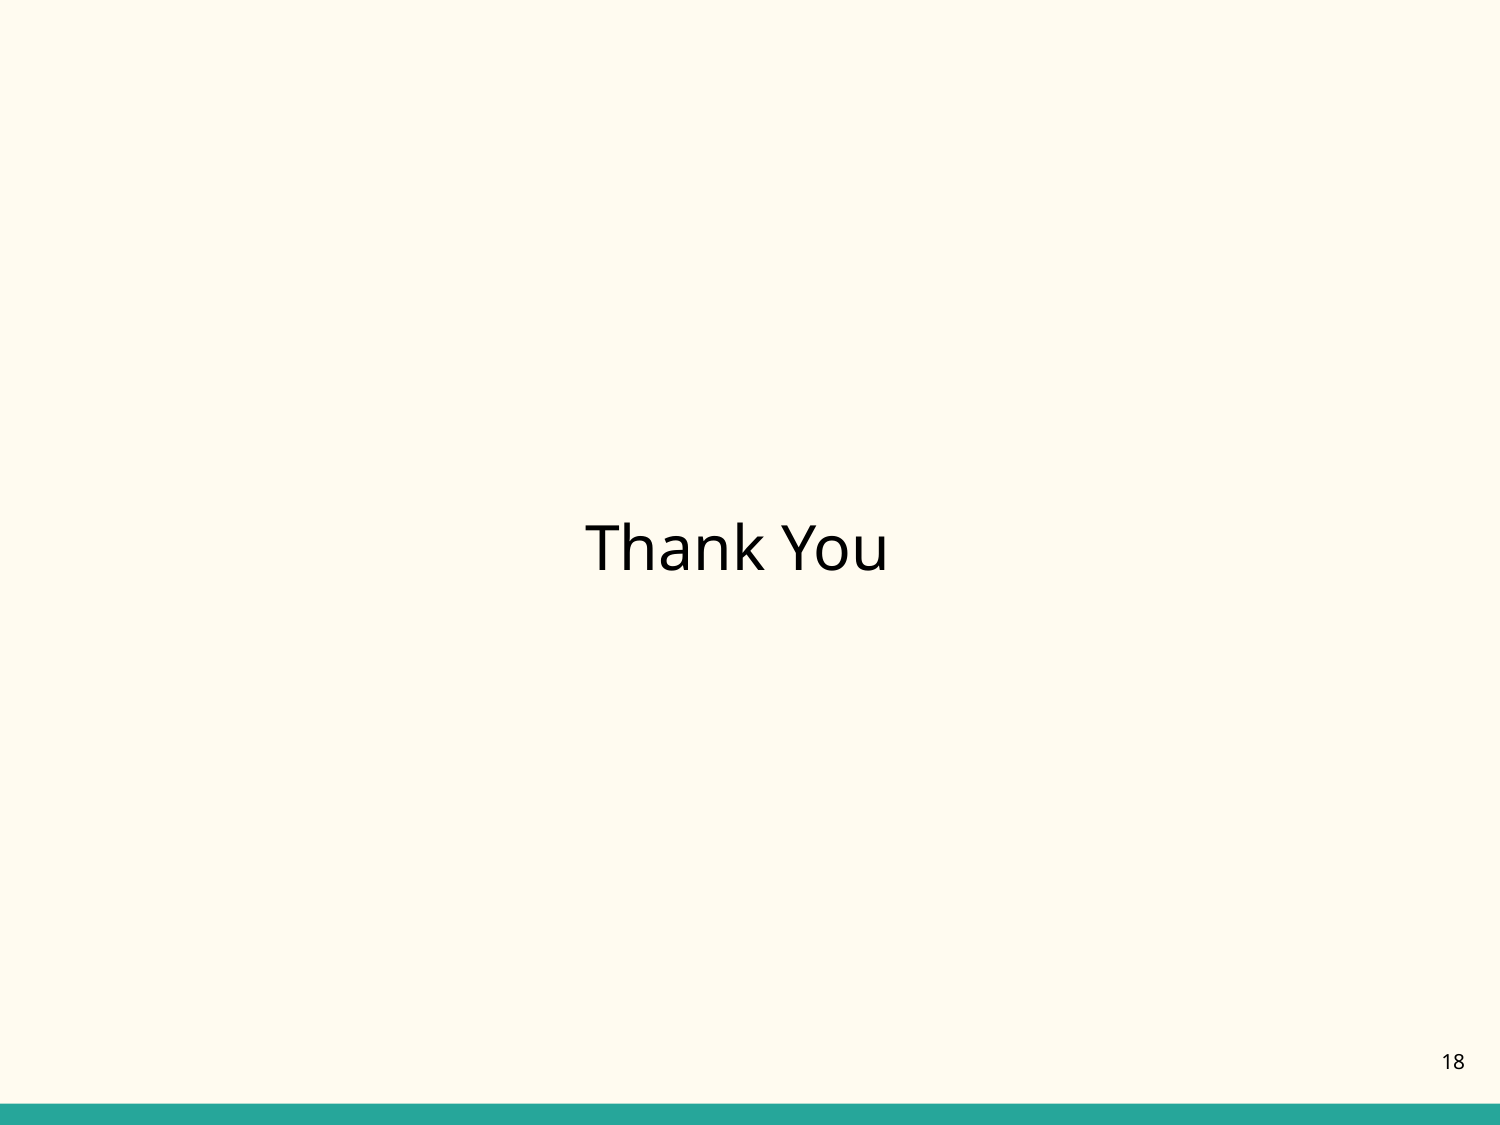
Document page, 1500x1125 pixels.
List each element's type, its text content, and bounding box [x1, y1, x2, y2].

title Thank You [38, 492, 1437, 627]
slide_number 18 [1389, 1019, 1480, 1106]
